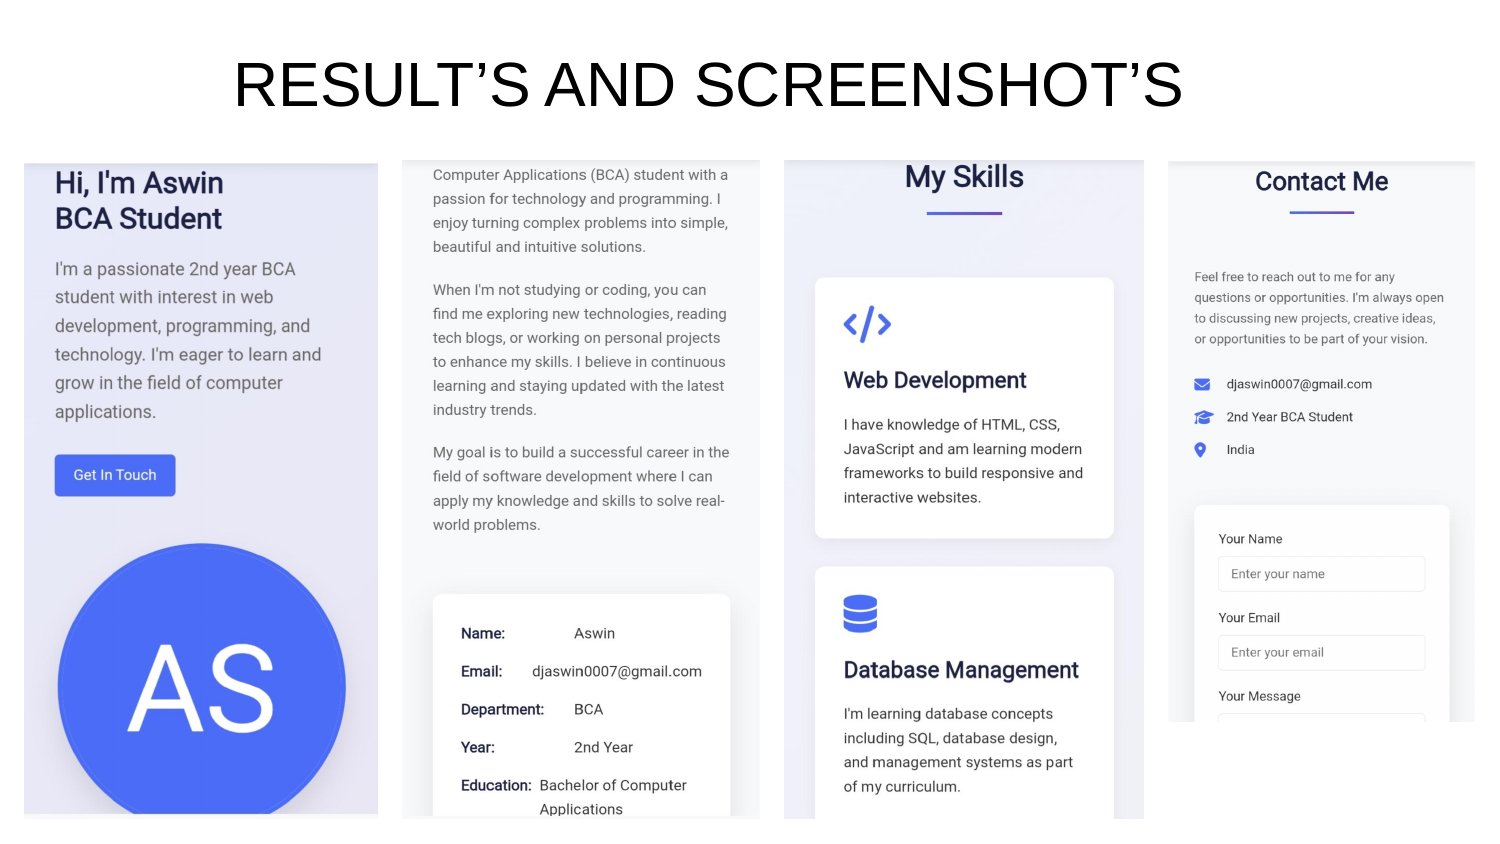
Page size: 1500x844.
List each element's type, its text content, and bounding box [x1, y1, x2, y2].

picture [783, 160, 1144, 819]
text_box RESULT’S AND SCREENSHOT’S [218, 29, 1500, 135]
picture [402, 160, 760, 819]
picture [1168, 160, 1476, 722]
picture [24, 160, 379, 819]
